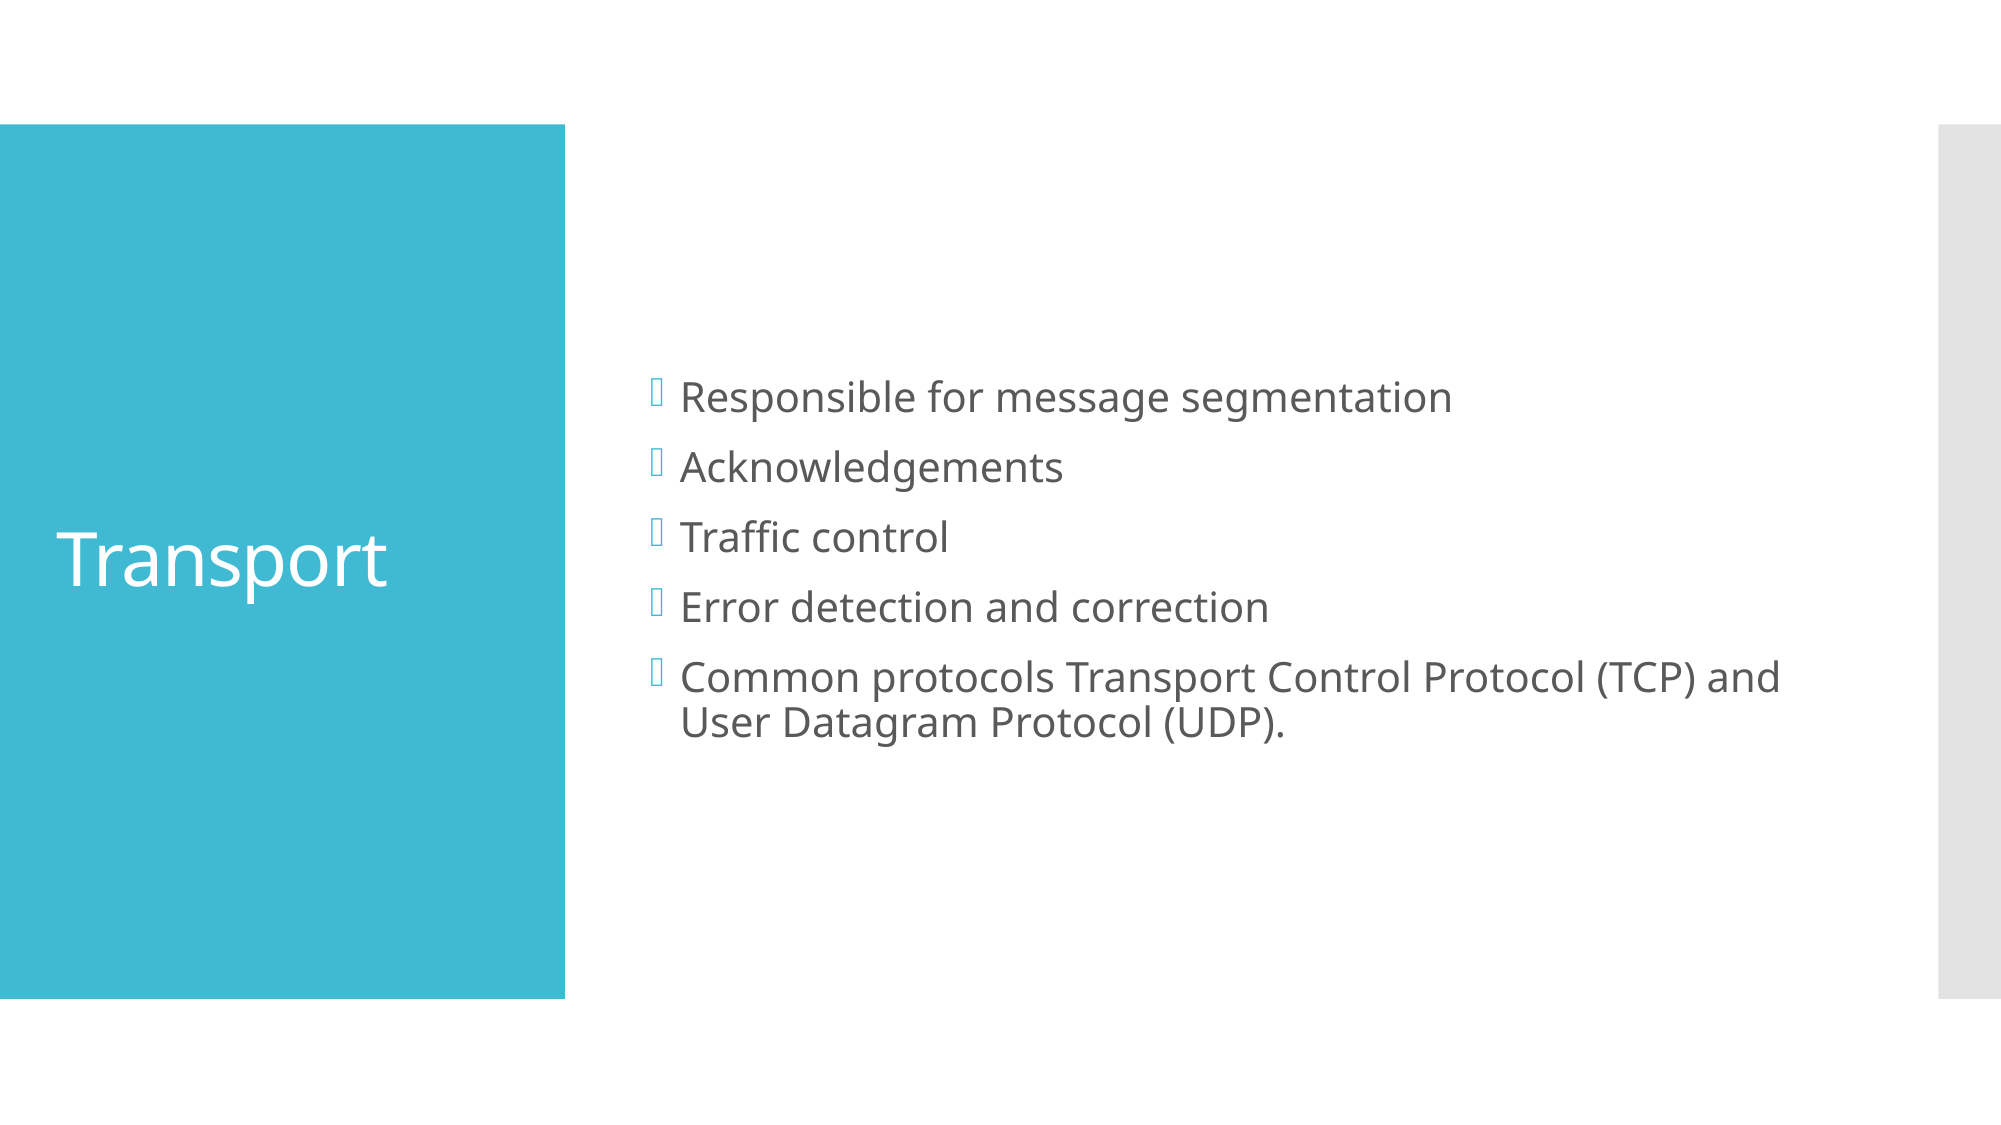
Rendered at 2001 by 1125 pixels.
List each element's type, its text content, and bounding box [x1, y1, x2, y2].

title Transport [41, 184, 525, 940]
list Responsible for message segmentation Acknowledgements Traffic control Error detection and correction Common protocols Transport Control Protocol (TCP) and User Datagram Protocol (UDP). [634, 141, 1835, 982]
